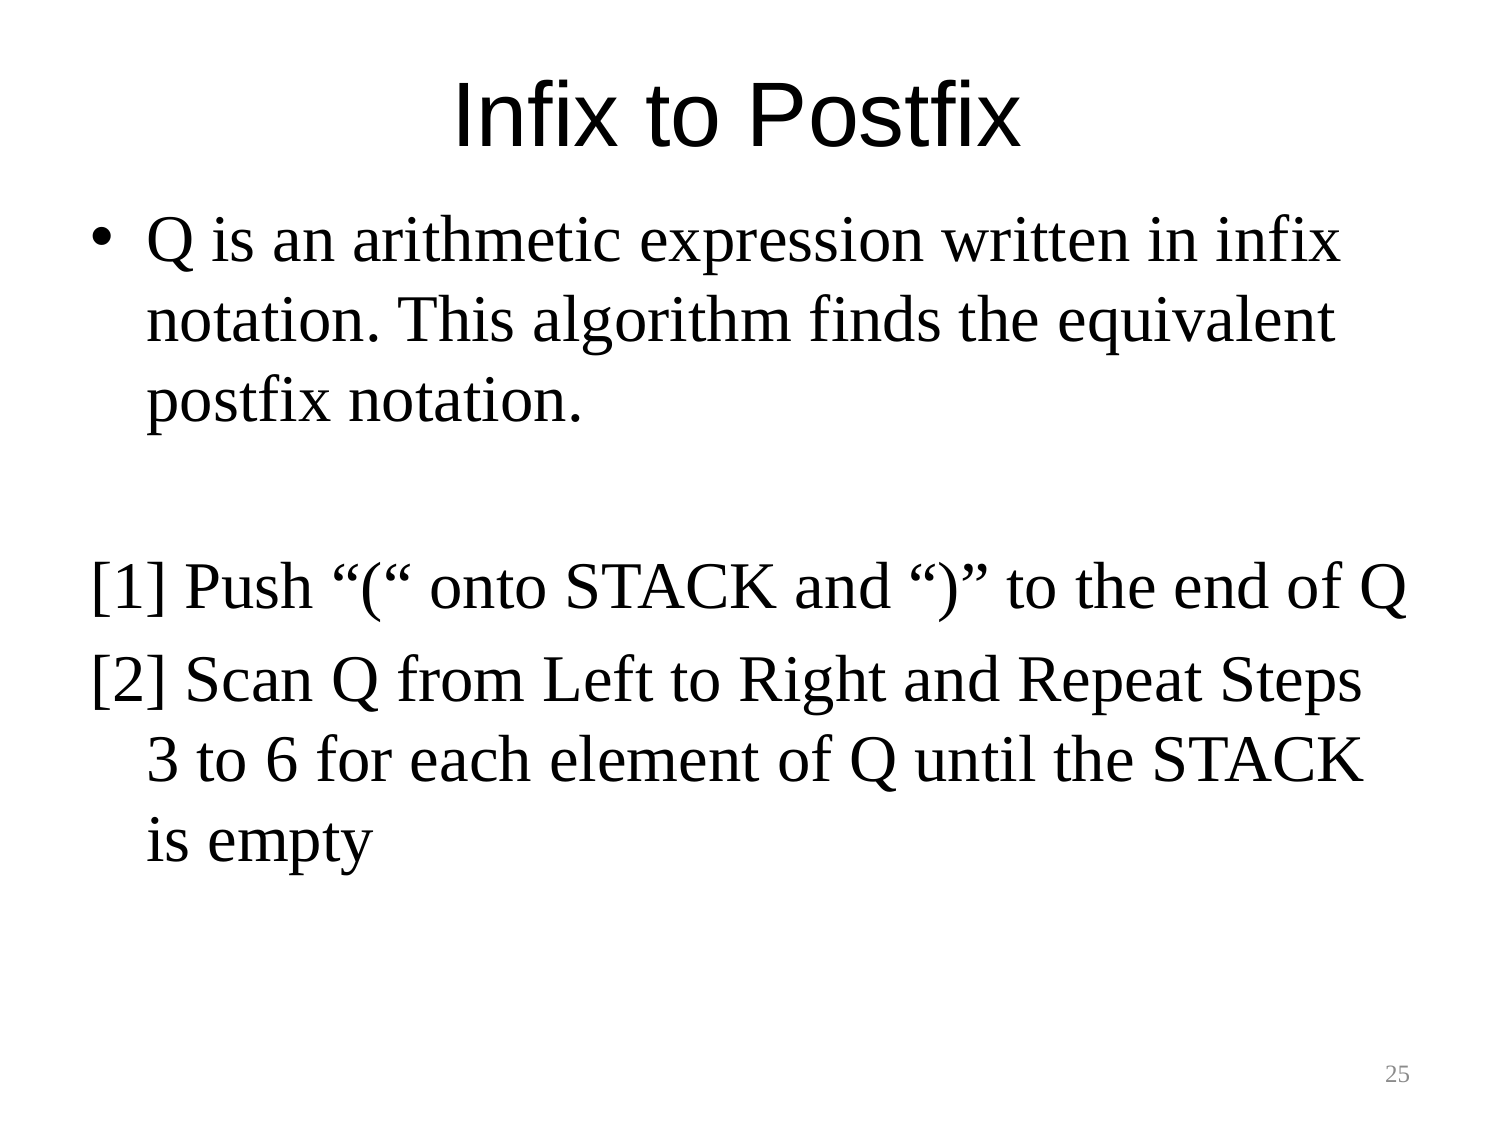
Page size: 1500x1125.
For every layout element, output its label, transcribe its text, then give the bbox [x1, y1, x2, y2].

title Infix to Postfix [75, 45, 1425, 175]
slide_number 25 [1074, 1042, 1425, 1103]
list Q is an arithmetic expression written in infix notation. This algorithm finds the equivalent postfix notation. [1] Push “(“ onto STACK and “)” to the end of Q [2] Scan Q from Left to Right and Repeat Steps 3 to 6 for each element of Q until the STACK is empty [75, 187, 1425, 1005]
